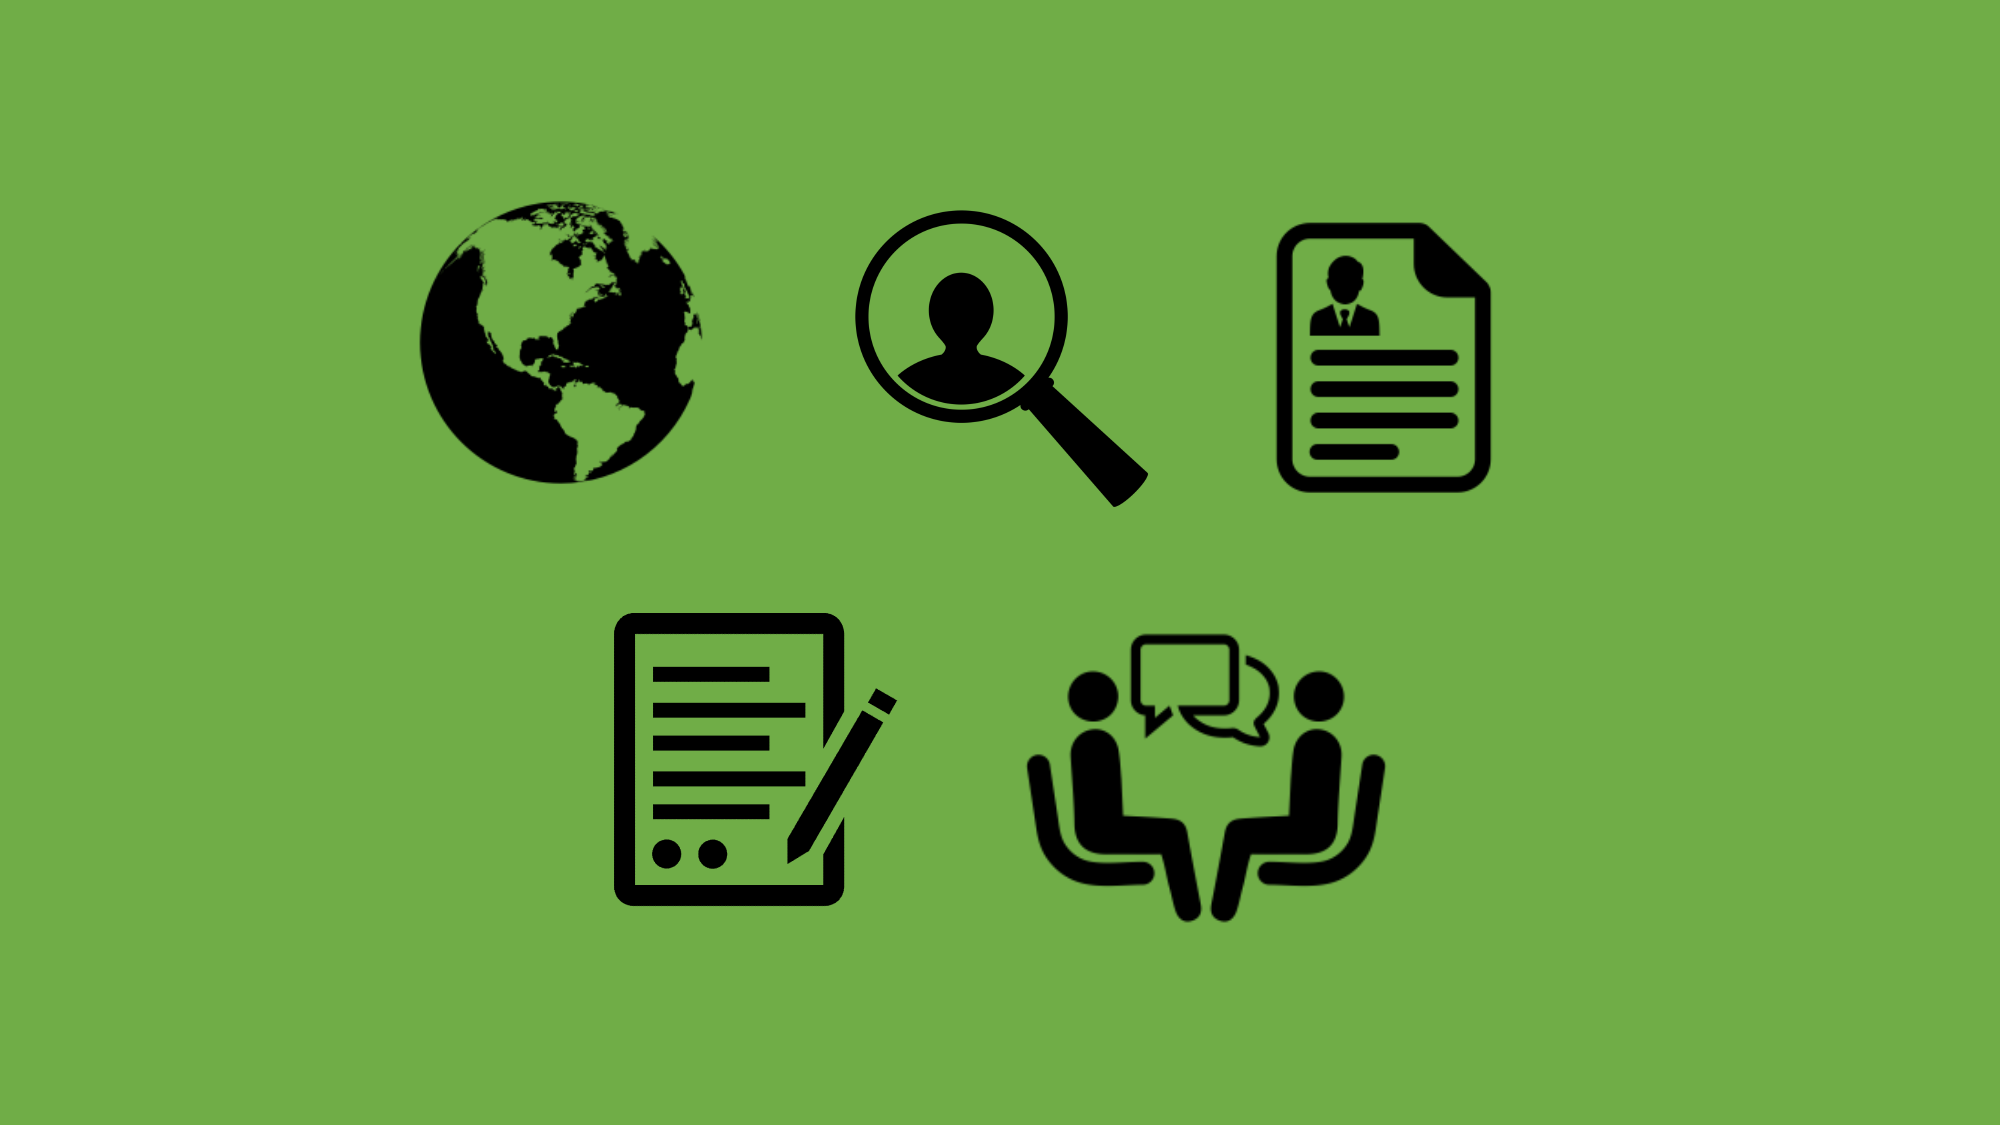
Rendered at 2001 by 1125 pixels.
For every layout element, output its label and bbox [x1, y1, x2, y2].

text_box [408, 187, 1541, 961]
